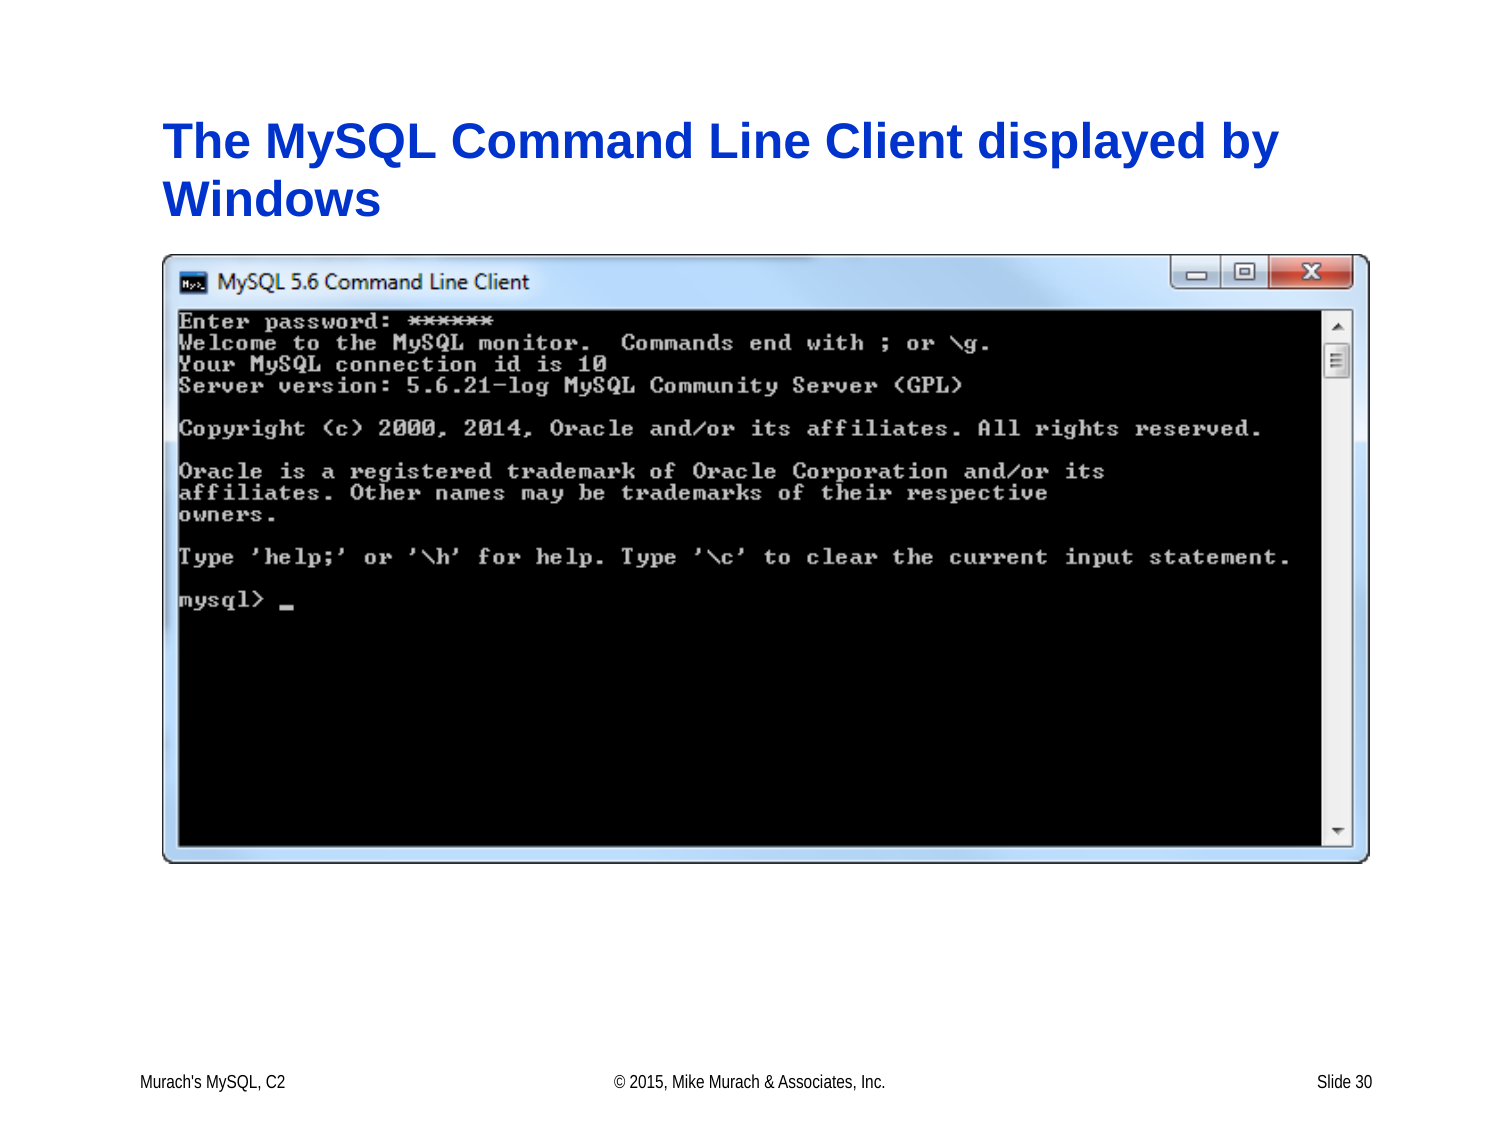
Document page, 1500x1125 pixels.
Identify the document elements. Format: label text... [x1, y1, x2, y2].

picture [162, 253, 1370, 865]
slide_number Slide 30 [1074, 1024, 1388, 1101]
slide_number Murach's MySQL, C2 [124, 1024, 451, 1101]
footer © 2015, Mike Murach & Associates, Inc. [474, 1024, 1026, 1101]
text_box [162, 112, 1371, 240]
